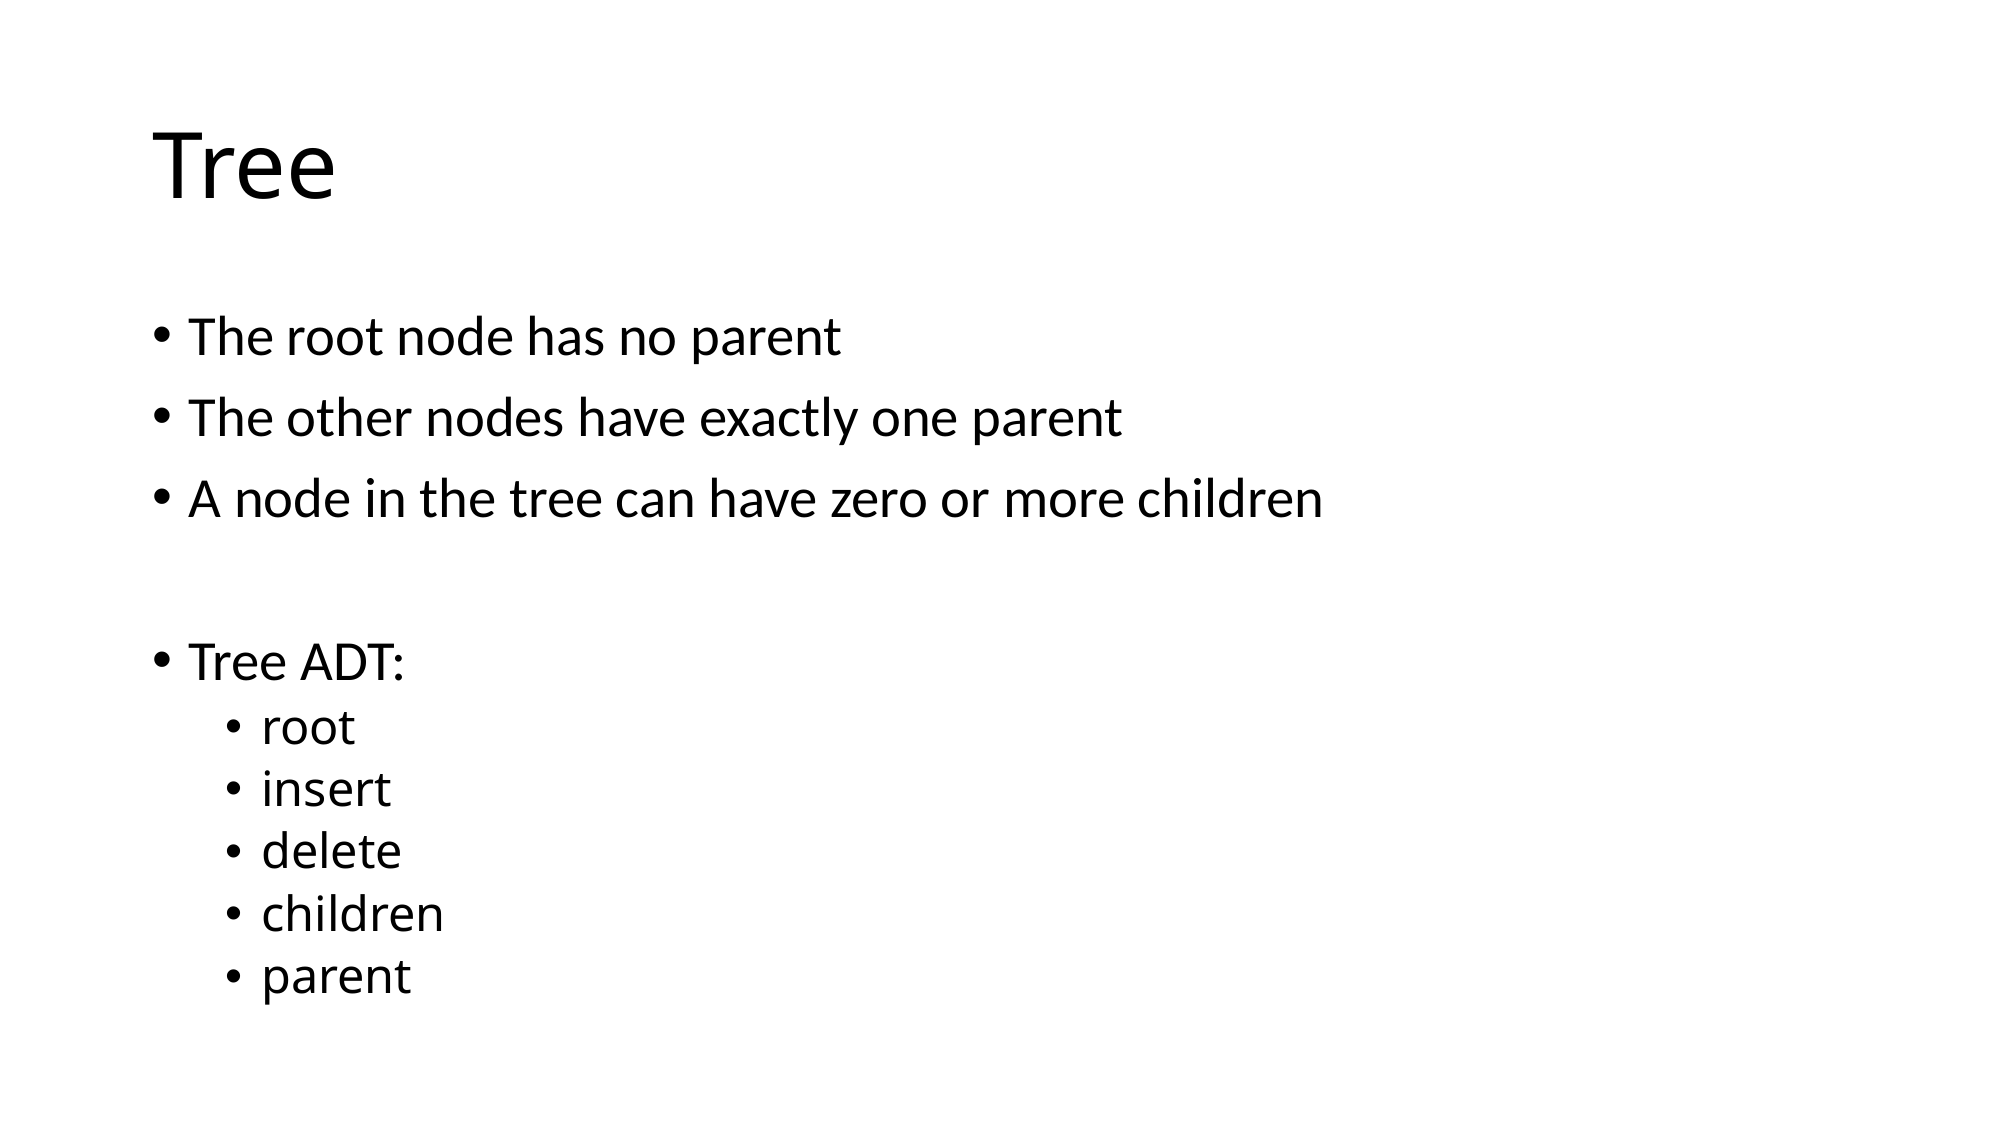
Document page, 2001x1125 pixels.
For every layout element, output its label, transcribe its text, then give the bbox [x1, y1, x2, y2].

title Tree [137, 59, 1863, 278]
list The root node has no parent The other nodes have exactly one parent A node in the tree can have zero or more children Tree ADT: root insert delete children parent [137, 299, 1863, 1014]
